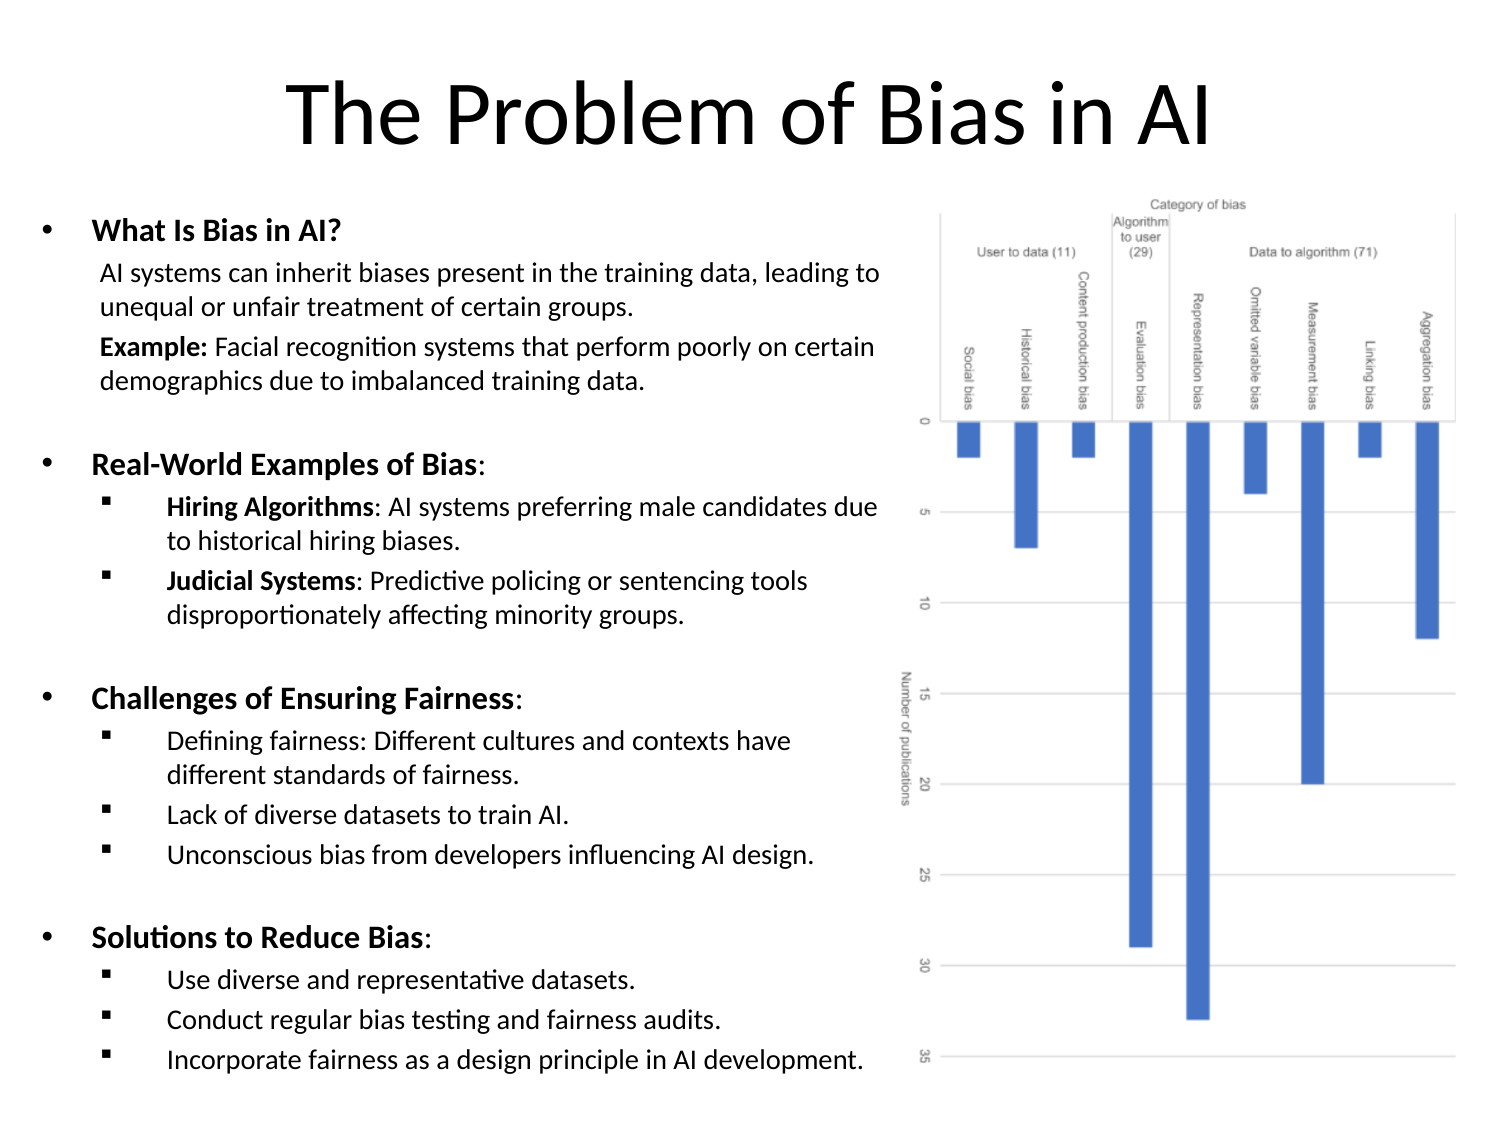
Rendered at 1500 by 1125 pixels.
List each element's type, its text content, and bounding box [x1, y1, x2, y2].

title The Problem of Bias in AI [75, 14, 1425, 201]
picture [744, 199, 1500, 1062]
list What Is Bias in AI? AI systems can inherit biases present in the training data, leading to unequal or unfair treatment of certain groups. Example: Facial recognition systems that perform poorly on certain demographics due to imbalanced training data. Real-World Examples of Bias: Hiring Algorithms: AI systems preferring male candidates due to historical hiring biases. Judicial Systems: Predictive policing or sentencing tools disproportionately affecting minority groups. Challenges of Ensuring Fairness: Defining fairness: Different cultures and contexts have different standards of fairness. Lack of diverse datasets to train AI. Unconscious bias from developers influencing AI design. Solutions to Reduce Bias: Use diverse and representative datasets. Conduct regular bias testing and fairness audits. Incorporate fairness as a design principle in AI development. [26, 201, 898, 1097]
